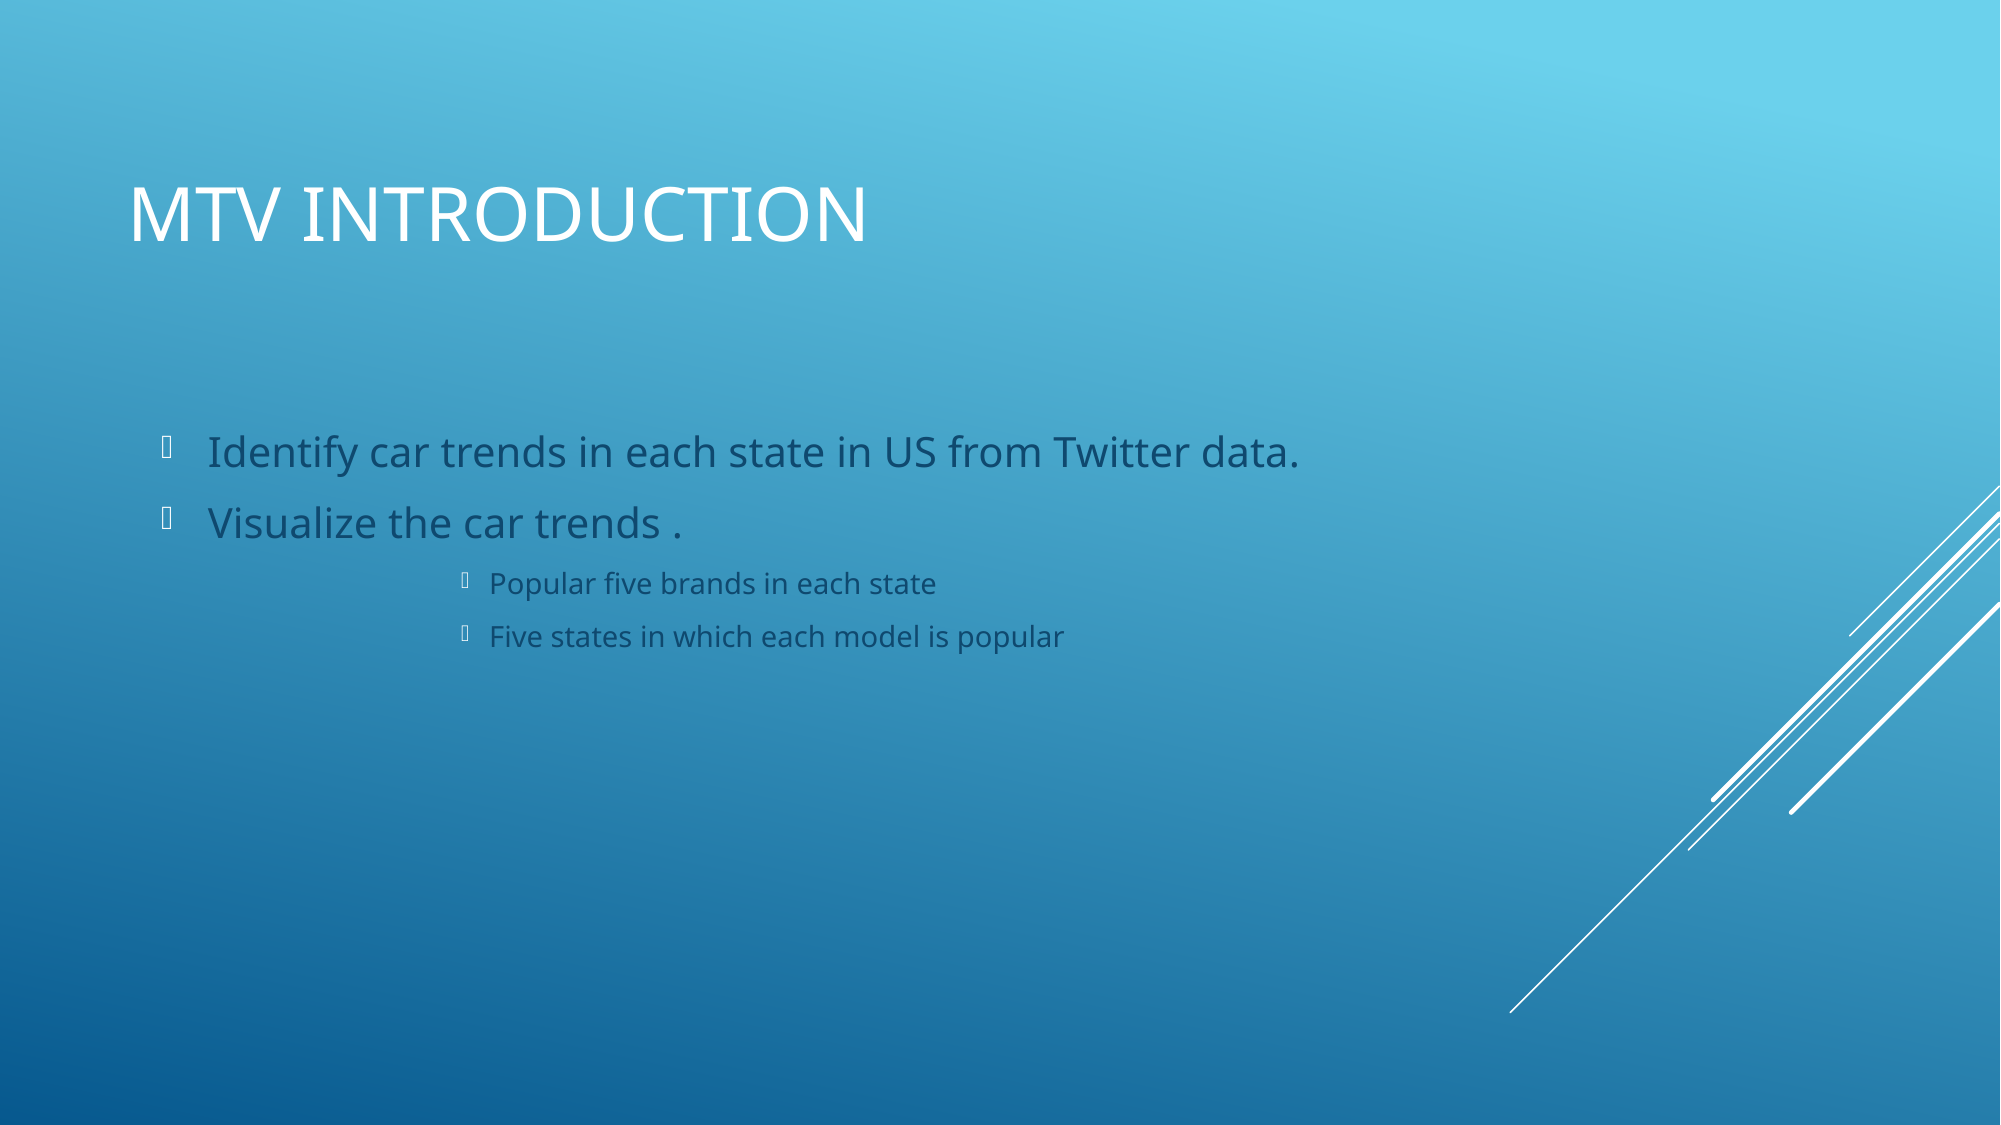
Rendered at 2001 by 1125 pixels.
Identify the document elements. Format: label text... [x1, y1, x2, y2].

title MTV Introduction [112, 87, 1513, 335]
list Identify car trends in each state in US from Twitter data. Visualize the car trends . Popular five brands in each state Five states in which each model is popular [146, 385, 1547, 979]
